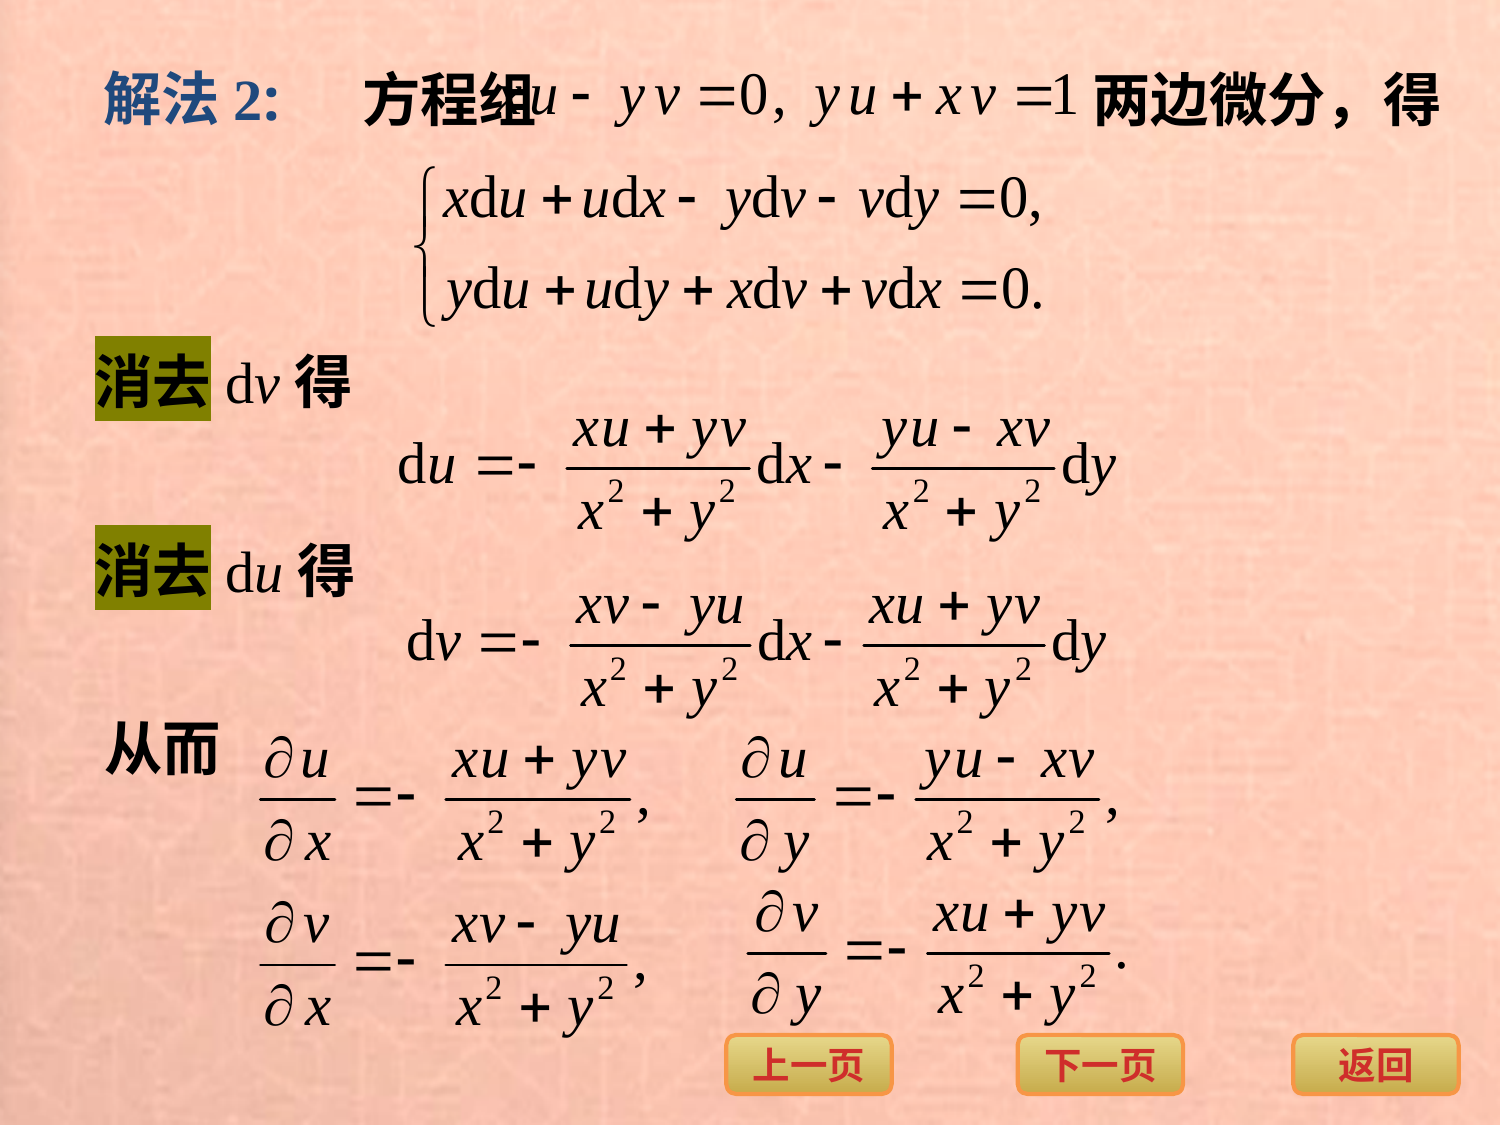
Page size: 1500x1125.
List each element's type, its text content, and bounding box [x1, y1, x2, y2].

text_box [255, 892, 650, 1046]
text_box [255, 727, 655, 881]
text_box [403, 573, 1113, 725]
picture [0, 0, 1500, 1125]
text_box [489, 66, 1088, 135]
text_box 解法2: [88, 54, 298, 140]
text_box 从而 [89, 704, 236, 789]
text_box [731, 727, 1124, 881]
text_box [395, 396, 1122, 548]
text_box 消去du得 [79, 527, 371, 612]
text_box 消去dv得 [79, 338, 368, 423]
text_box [743, 881, 1130, 1034]
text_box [407, 160, 1045, 334]
text_box 方程组 两边微分，得 [347, 56, 1458, 141]
